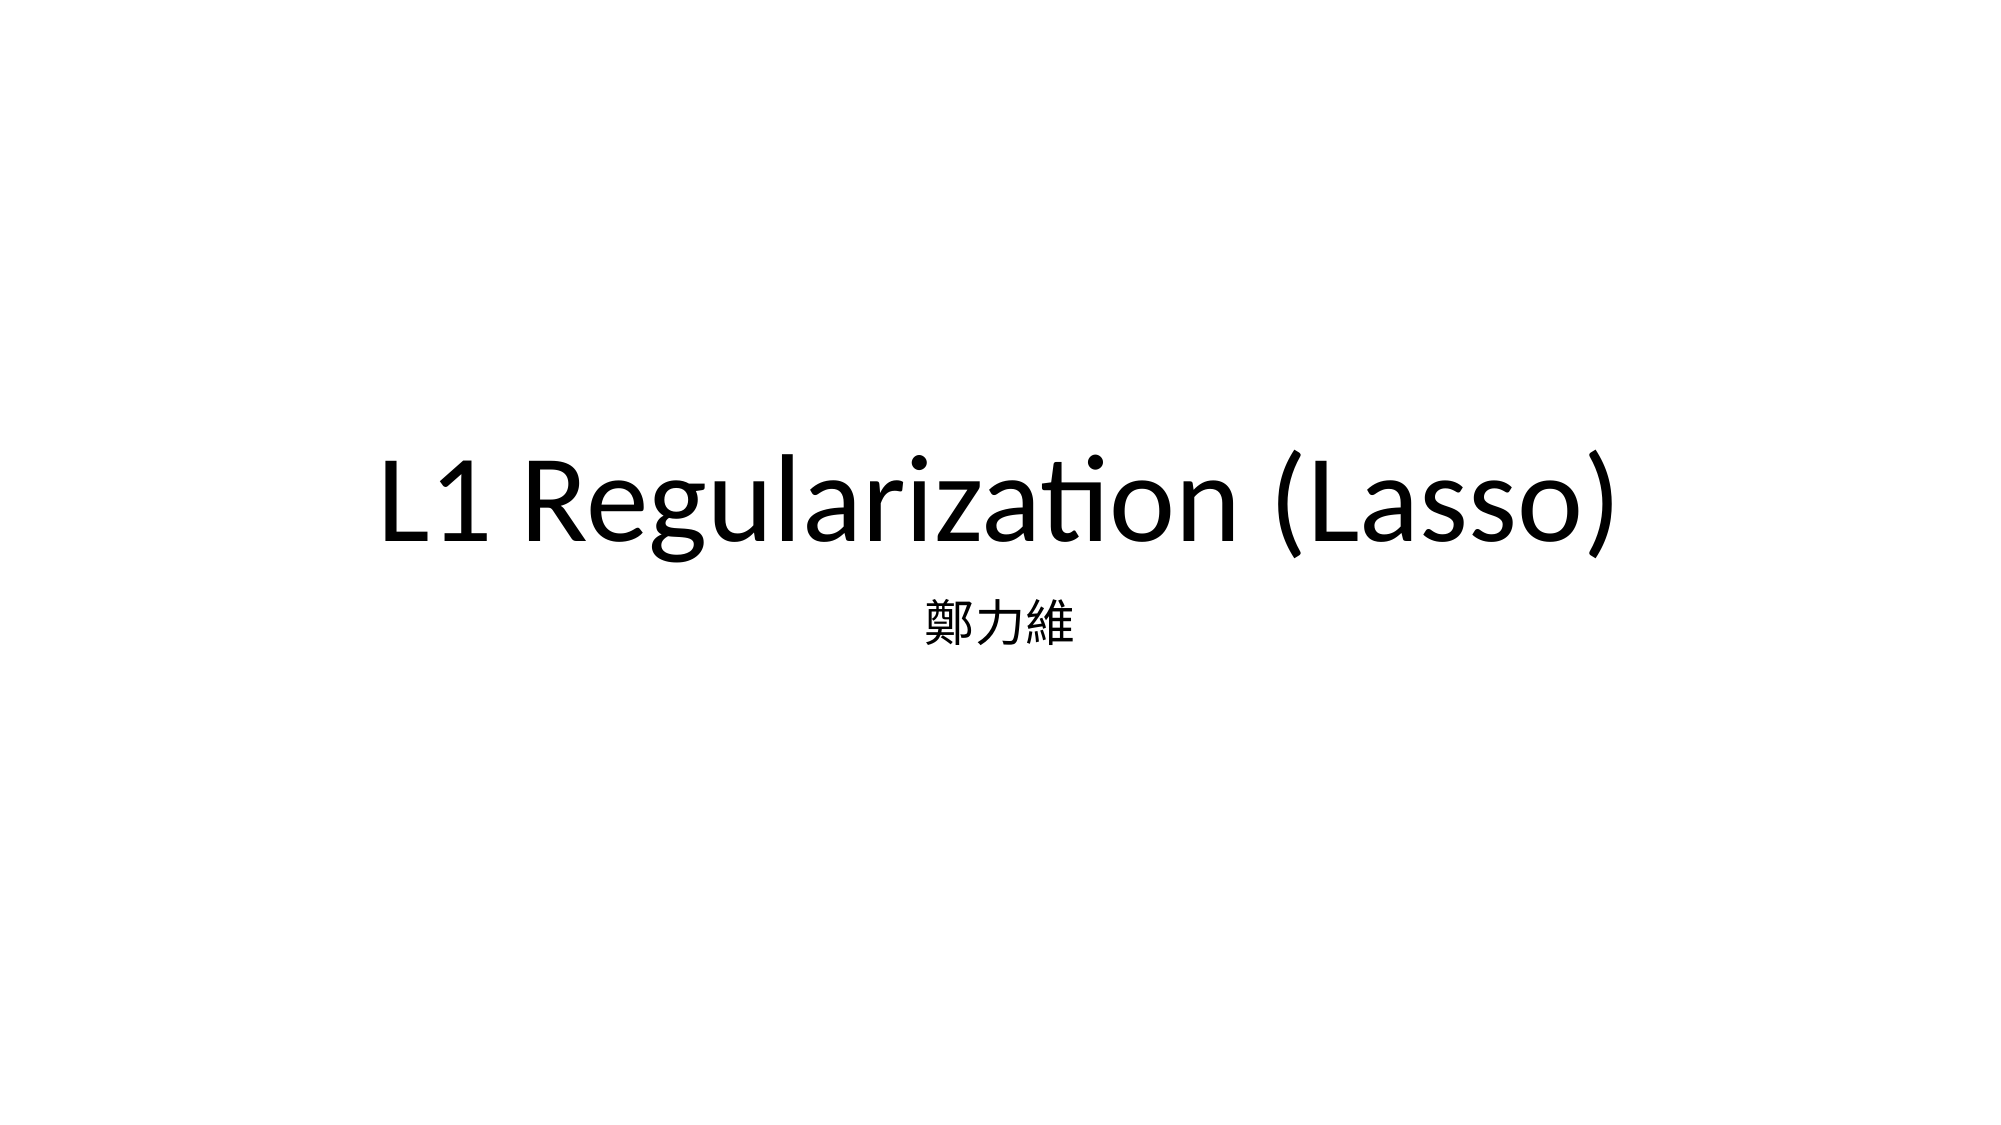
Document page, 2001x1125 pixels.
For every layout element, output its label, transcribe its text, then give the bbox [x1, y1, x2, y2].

title L1 Regularization (Lasso) [249, 184, 1750, 576]
subtitle 鄭力維 [249, 590, 1750, 863]
